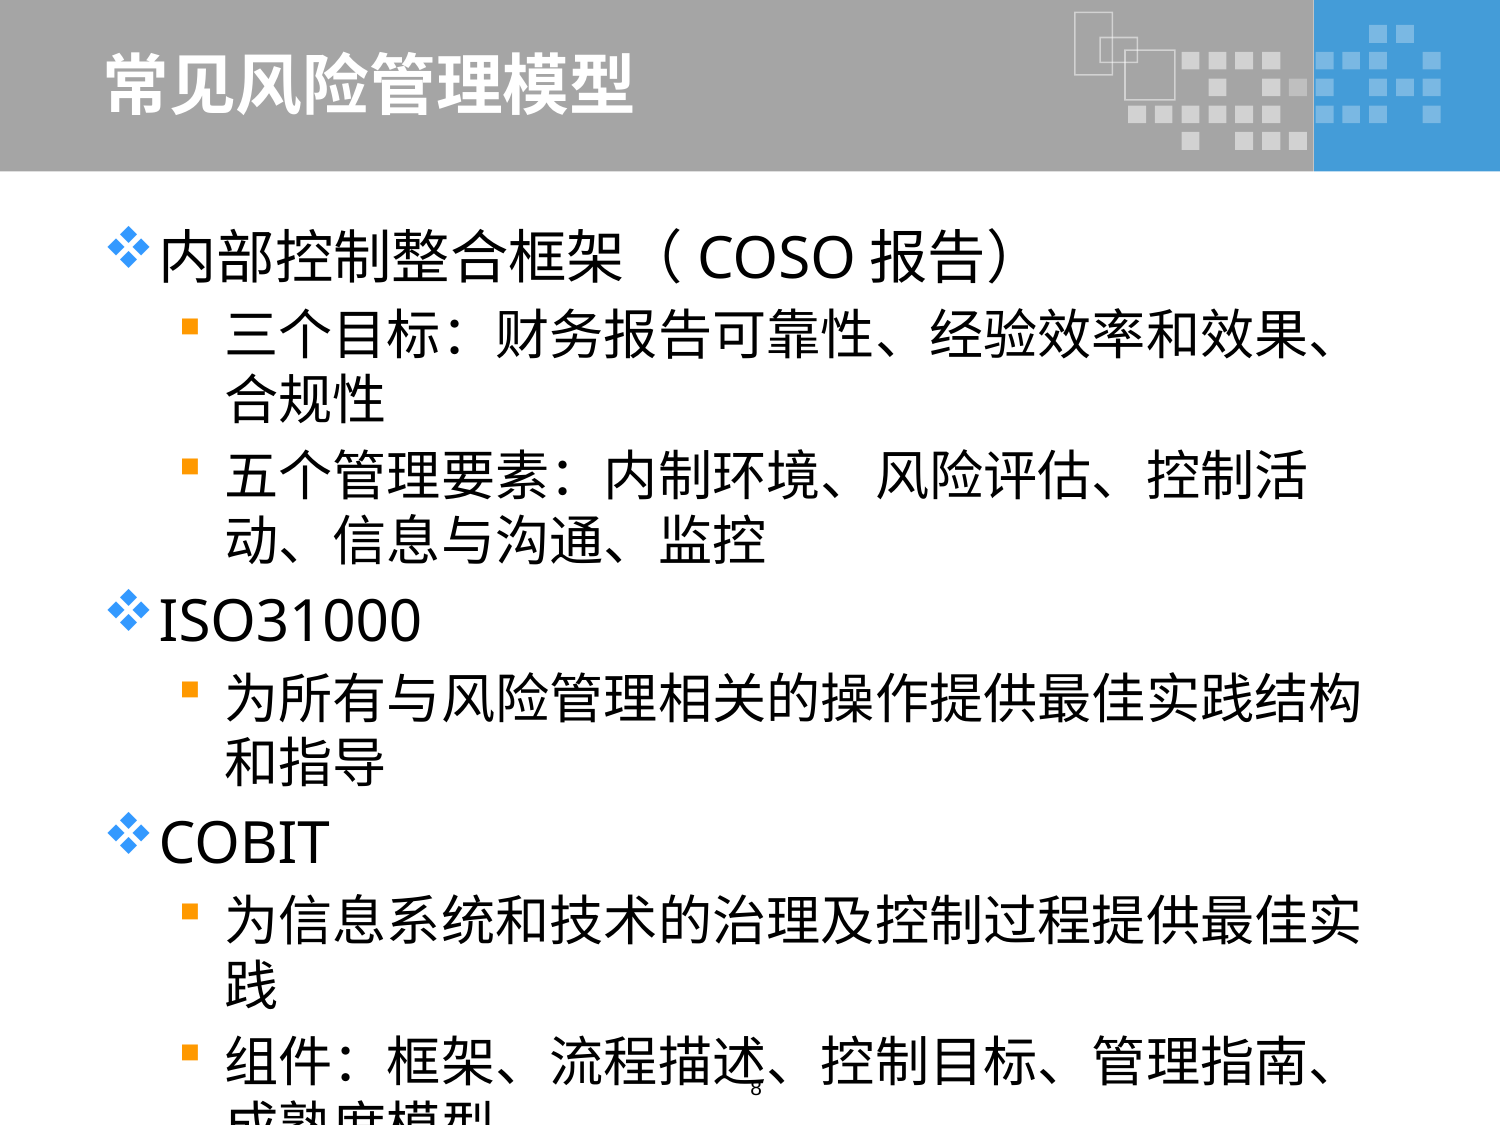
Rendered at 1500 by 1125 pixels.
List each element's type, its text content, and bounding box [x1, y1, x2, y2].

slide_number 8 [687, 1066, 826, 1111]
title 常见风险管理模型 [87, 42, 1252, 123]
list 内部控制整合框架（COSO报告） 三个目标：财务报告可靠性、经验效率和效果、合规性 五个管理要素：内制环境、风险评估、控制活动、信息与沟通、监控 ISO31000 为所有与风险管理相关的操作提供最佳实践结构和指导 COBIT 为信息系统和技术的治理及控制过程提供最佳实践 组件：框架、流程描述、控制目标、管理指南、成熟度模型 [87, 212, 1432, 1050]
